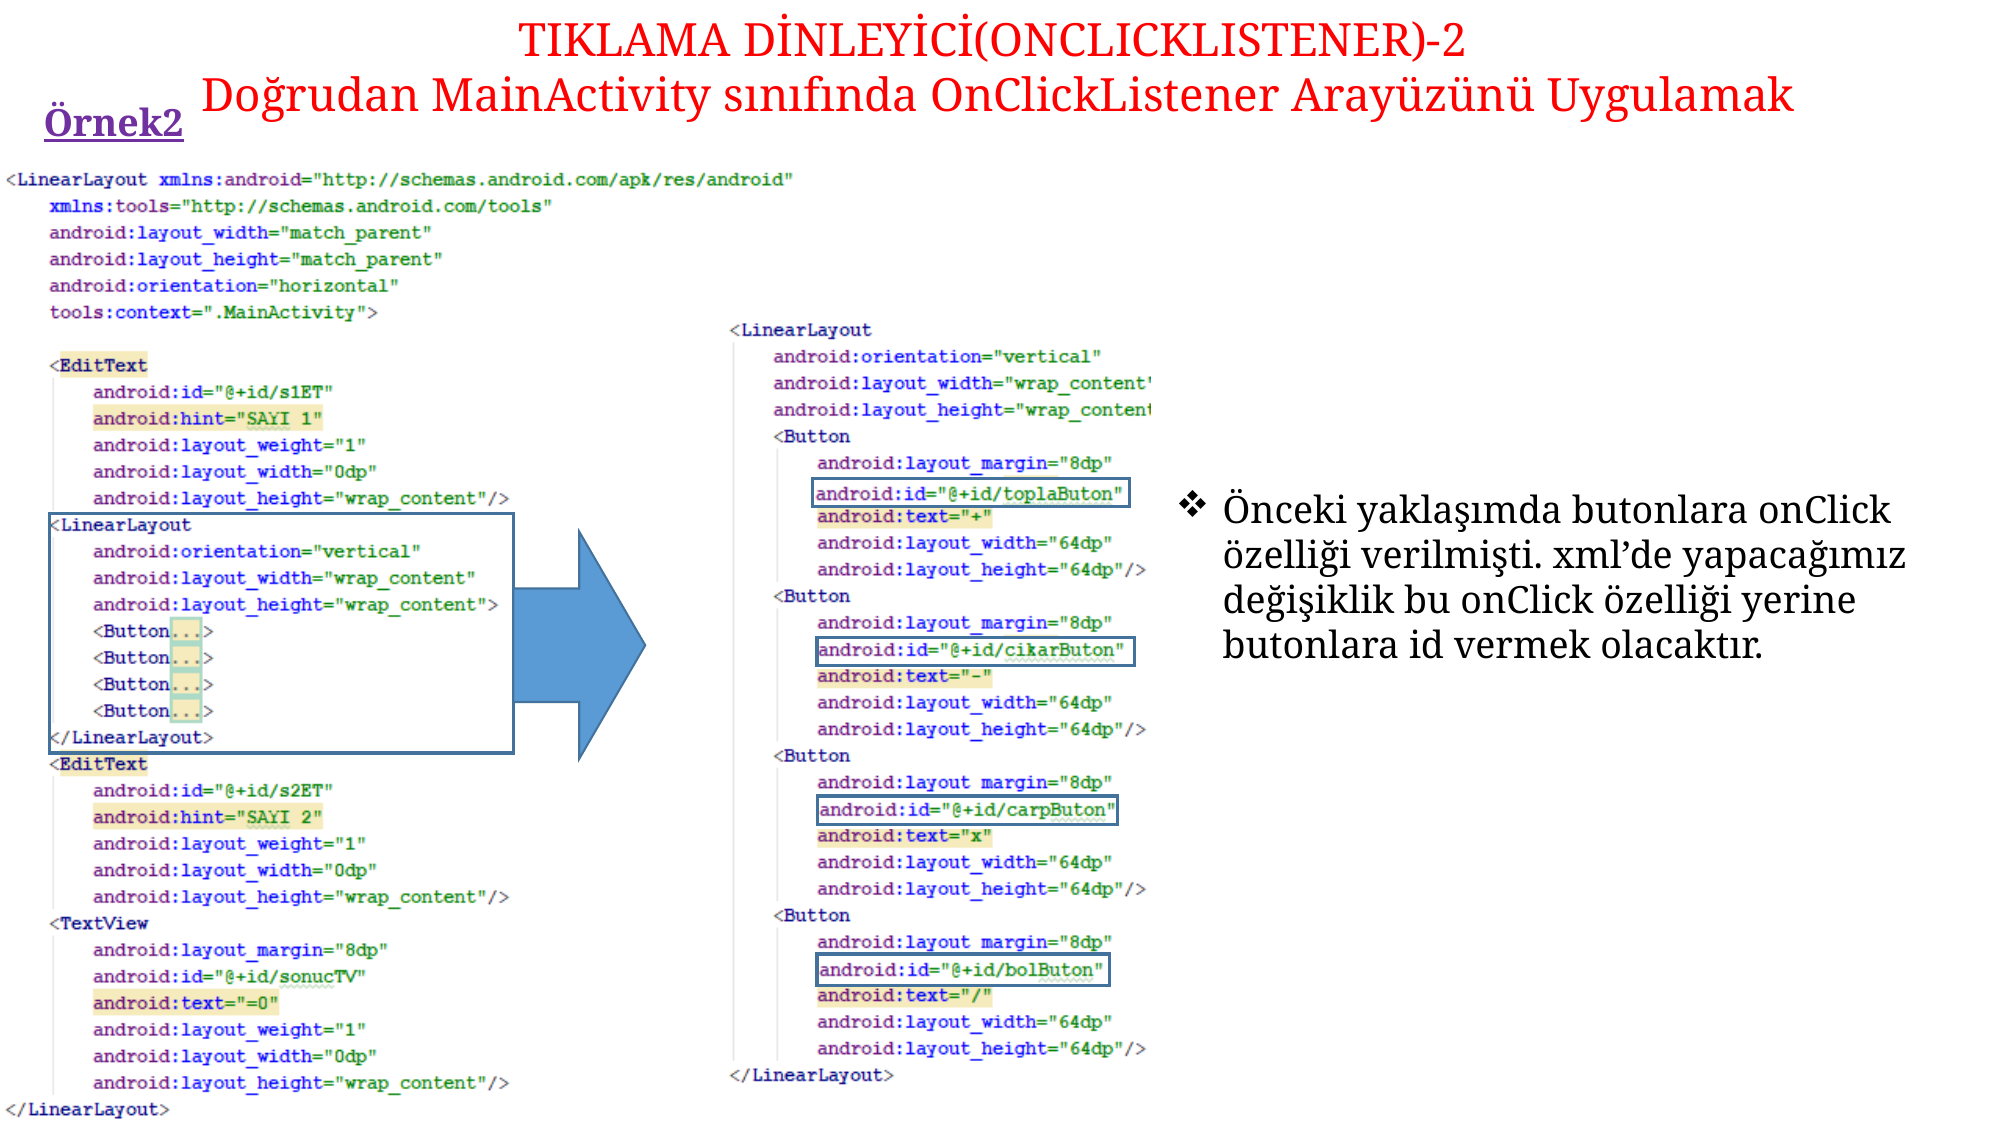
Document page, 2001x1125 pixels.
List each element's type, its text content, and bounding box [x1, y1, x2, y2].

picture [1, 167, 1151, 1125]
text_box Örnek2 [28, 91, 199, 152]
text_box Önceki yaklaşımda butonlara onClick özelliği verilmişti. xml’de yapacağımız değişiklik bu onClick özelliği yerine butonlara id vermek olacaktır. [1161, 478, 1984, 674]
text_box TIKLAMA DİNLEYİCİ(ONCLICKLISTENER)-2 Doğrudan MainActivity sınıfında OnClickListener Arayüzünü Uygulamak [82, 3, 1903, 129]
